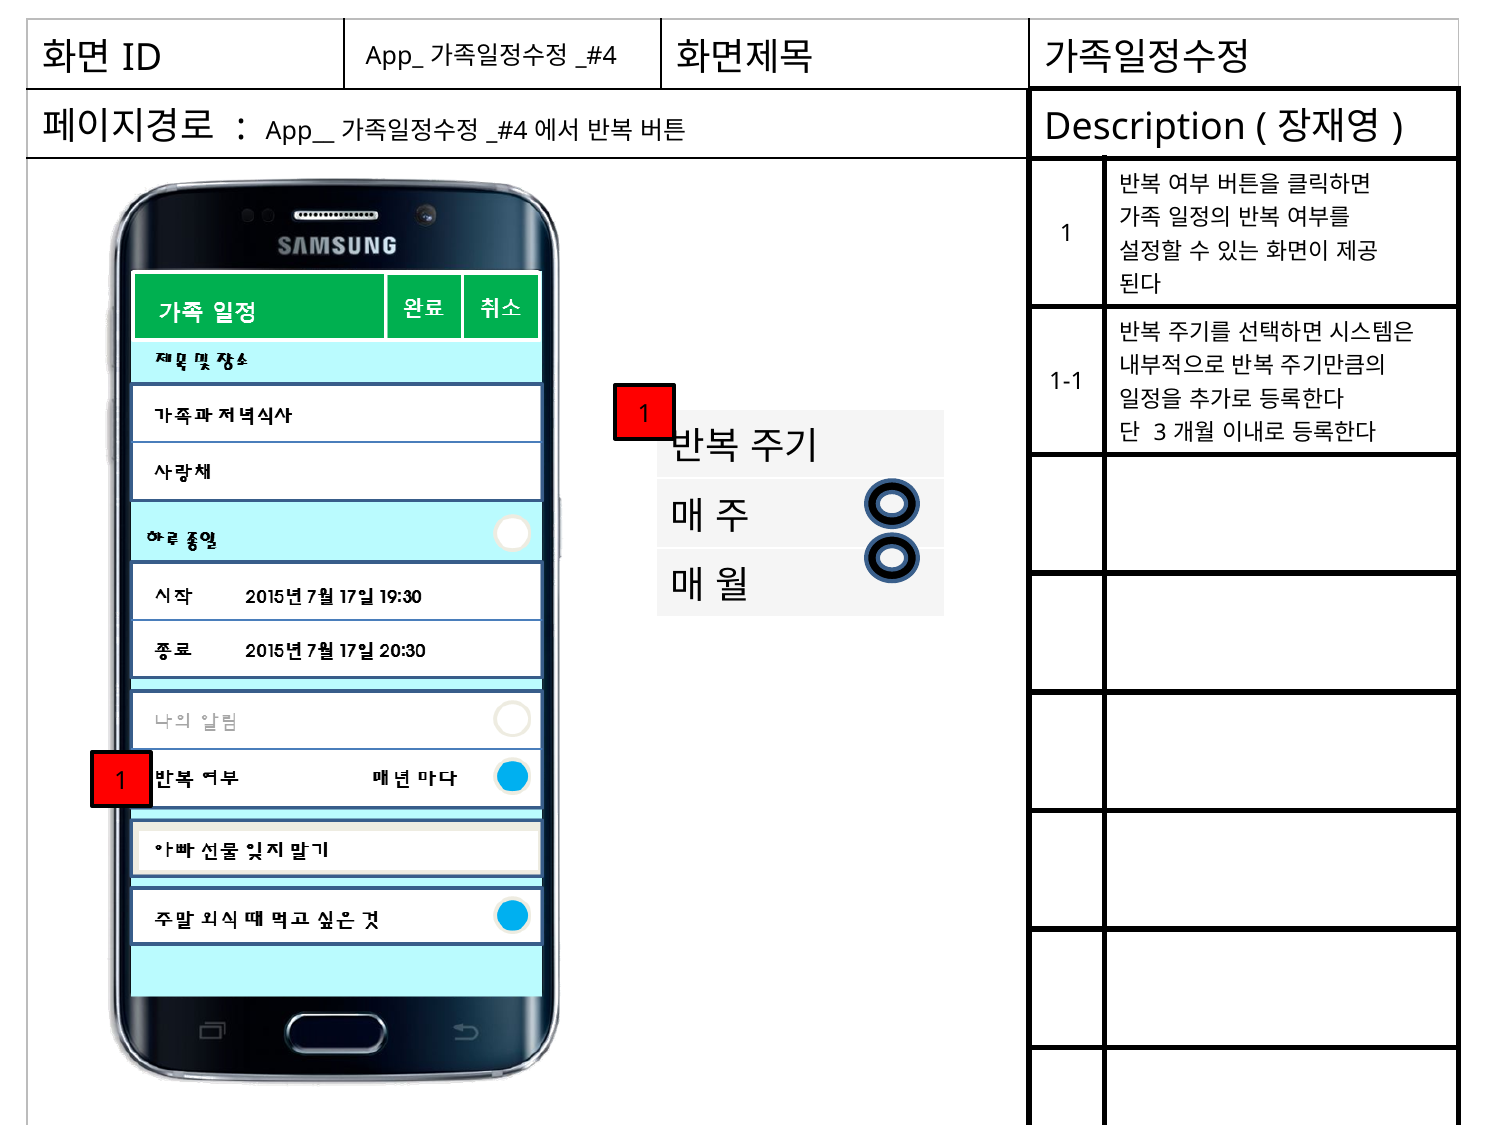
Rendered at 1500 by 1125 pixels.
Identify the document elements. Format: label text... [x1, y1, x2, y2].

table_cell [1032, 813, 1102, 926]
table_header 화면ID [28, 20, 343, 88]
text_box [613, 319, 949, 642]
table_cell [1032, 576, 1102, 689]
table_cell 반복 여부 버튼을 클릭하면 가족 일정의 반복 여부를 설정할 수 있는 화면이 제공 된다 [1107, 161, 1456, 304]
table_cell Description (장재영) [1032, 91, 1456, 156]
table_cell [1107, 813, 1456, 926]
table_cell [1032, 695, 1102, 808]
table_cell 1-1 [1032, 309, 1102, 452]
table_cell [1107, 457, 1456, 570]
table_cell 매 월 [657, 549, 944, 616]
table_cell [1107, 1050, 1456, 1125]
picture [91, 136, 569, 1099]
table_cell [28, 159, 1026, 1125]
table_cell [1107, 932, 1456, 1045]
text_box 1 [613, 383, 676, 441]
table_cell [1032, 932, 1102, 1045]
table_header 반복 주기 [657, 410, 944, 477]
text_box [864, 532, 920, 584]
table_cell [1107, 695, 1456, 808]
table_cell [1107, 576, 1456, 689]
table_cell 페이지경로 : App__가족일정수정_#4에서 반복 버튼 [28, 90, 1026, 157]
table_cell 1 [1032, 161, 1102, 304]
table_cell 매 주 [657, 479, 944, 547]
table_cell 반복 주기를 선택하면 시스템은 내부적으로 반복 주기만큼의 일정을 추가로 등록한다 단 3개월 이내로 등록한다 [1107, 309, 1456, 452]
table_header App_가족일정수정_#4 [345, 20, 660, 88]
text_box [864, 478, 920, 530]
table_cell [1032, 457, 1102, 570]
table_cell [1032, 1050, 1102, 1125]
table_header 가족일정수정 [1030, 20, 1458, 86]
table_header 화면제목 [662, 20, 1028, 88]
